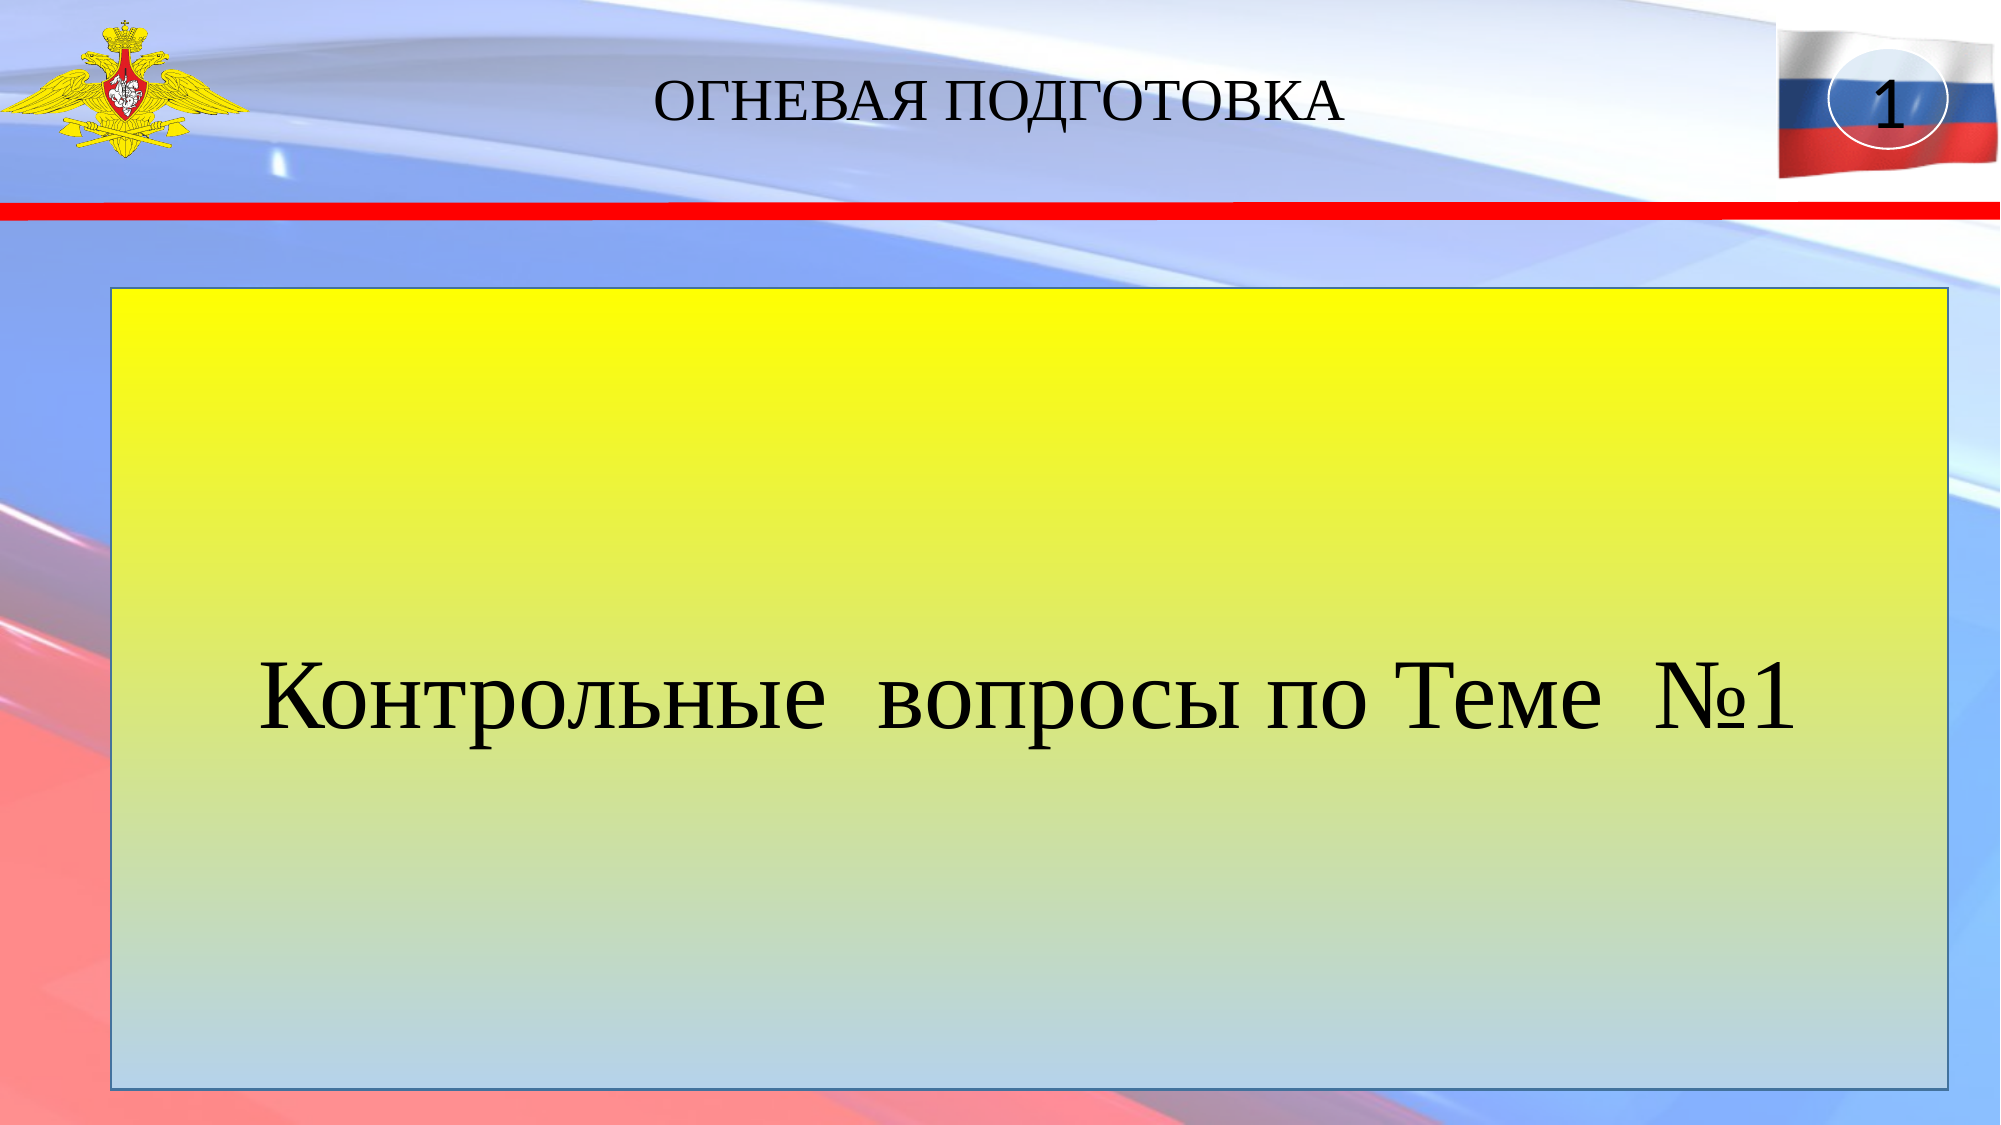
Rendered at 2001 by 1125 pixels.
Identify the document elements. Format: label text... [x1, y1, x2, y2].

title ОГНЕВАЯ ПОДГОТОВКА [137, 59, 1798, 202]
text_box Контрольные вопросы по Теме №1 [110, 287, 1949, 1091]
title ОГНЕВАЯ ПОДГОТОВКА [137, 220, 1863, 278]
picture [1776, 7, 2000, 201]
picture [0, 0, 250, 190]
